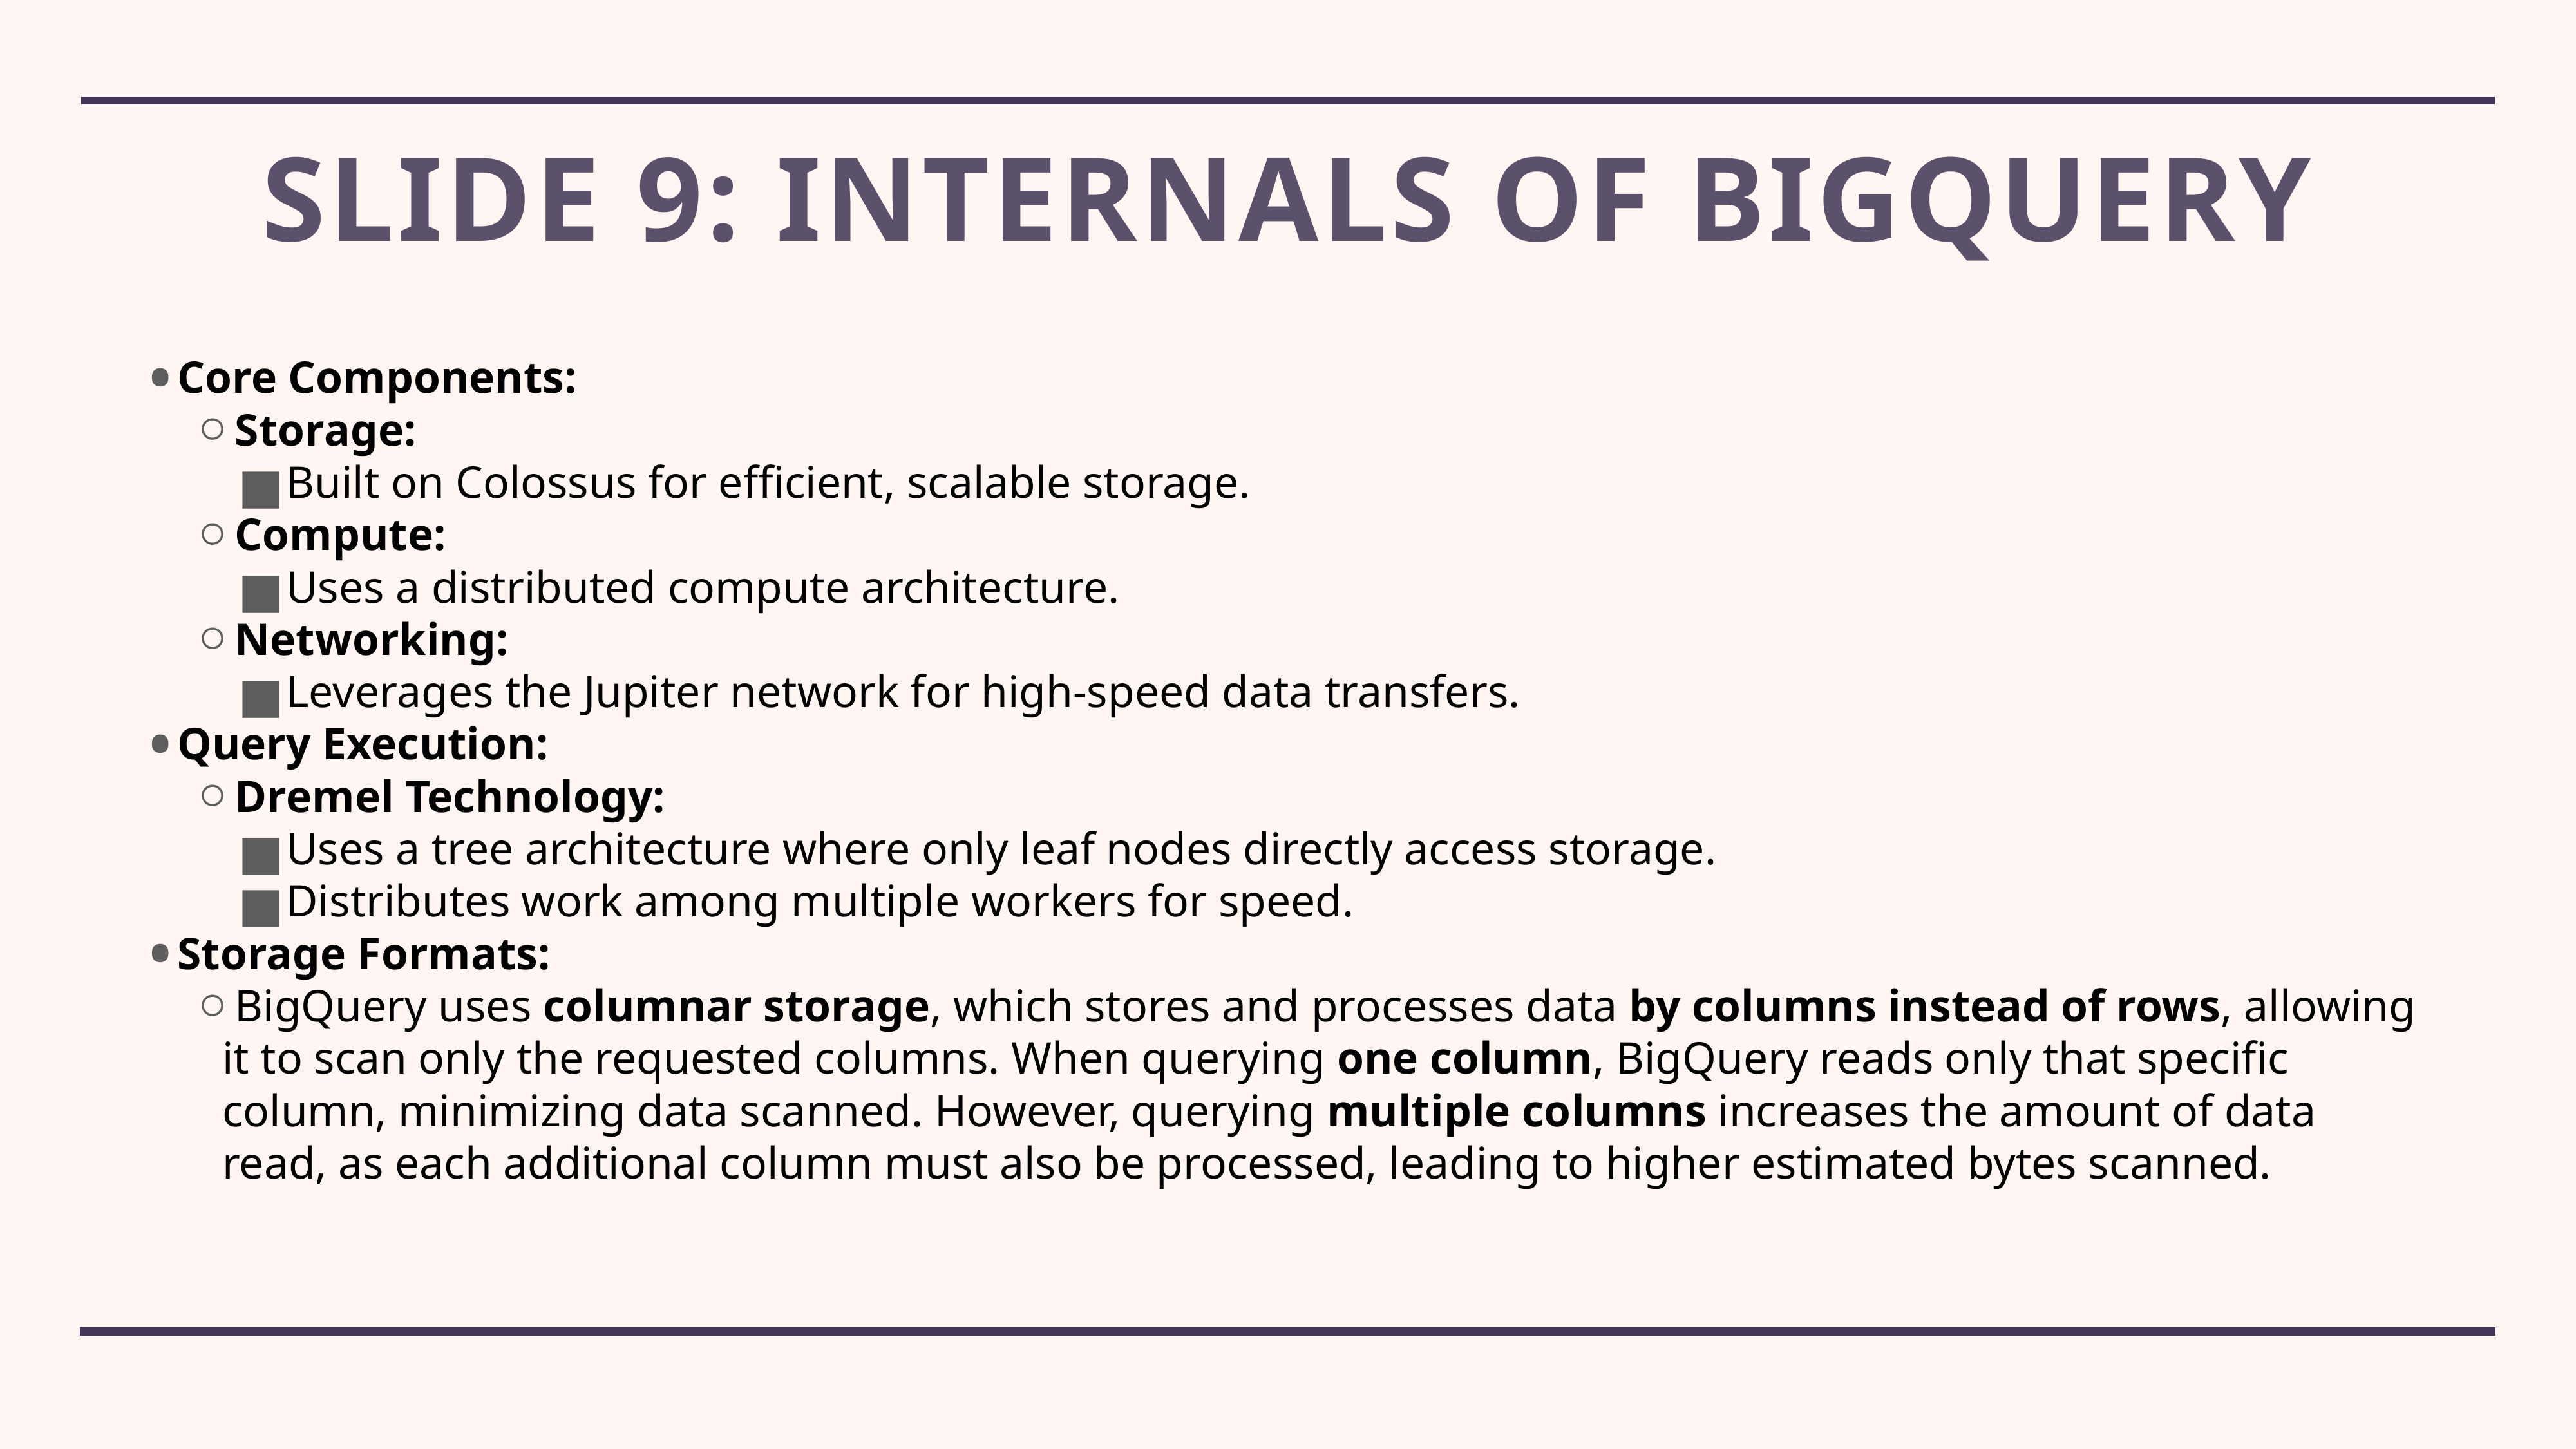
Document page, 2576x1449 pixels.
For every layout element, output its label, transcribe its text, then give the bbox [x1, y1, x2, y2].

title Slide 9: Internals of BigQuery [220, 135, 2356, 310]
list Core Components: Storage: Built on Colossus for efficient, scalable storage. Compute: Uses a distributed compute architecture. Networking: Leverages the Jupiter network for high-speed data transfers. Query Execution: Dremel Technology: Uses a tree architecture where only leaf nodes directly access storage. Distributes work among multiple workers for speed. Storage Formats: BigQuery uses columnar storage, which stores and processes data by columns instead of rows, allowing it to scan only the requested columns. When querying one column, BigQuery reads only that specific column, minimizing data scanned. However, querying multiple columns increases the amount of data read, as each additional column must also be processed, leading to higher estimated bytes scanned. [126, 344, 2430, 1179]
